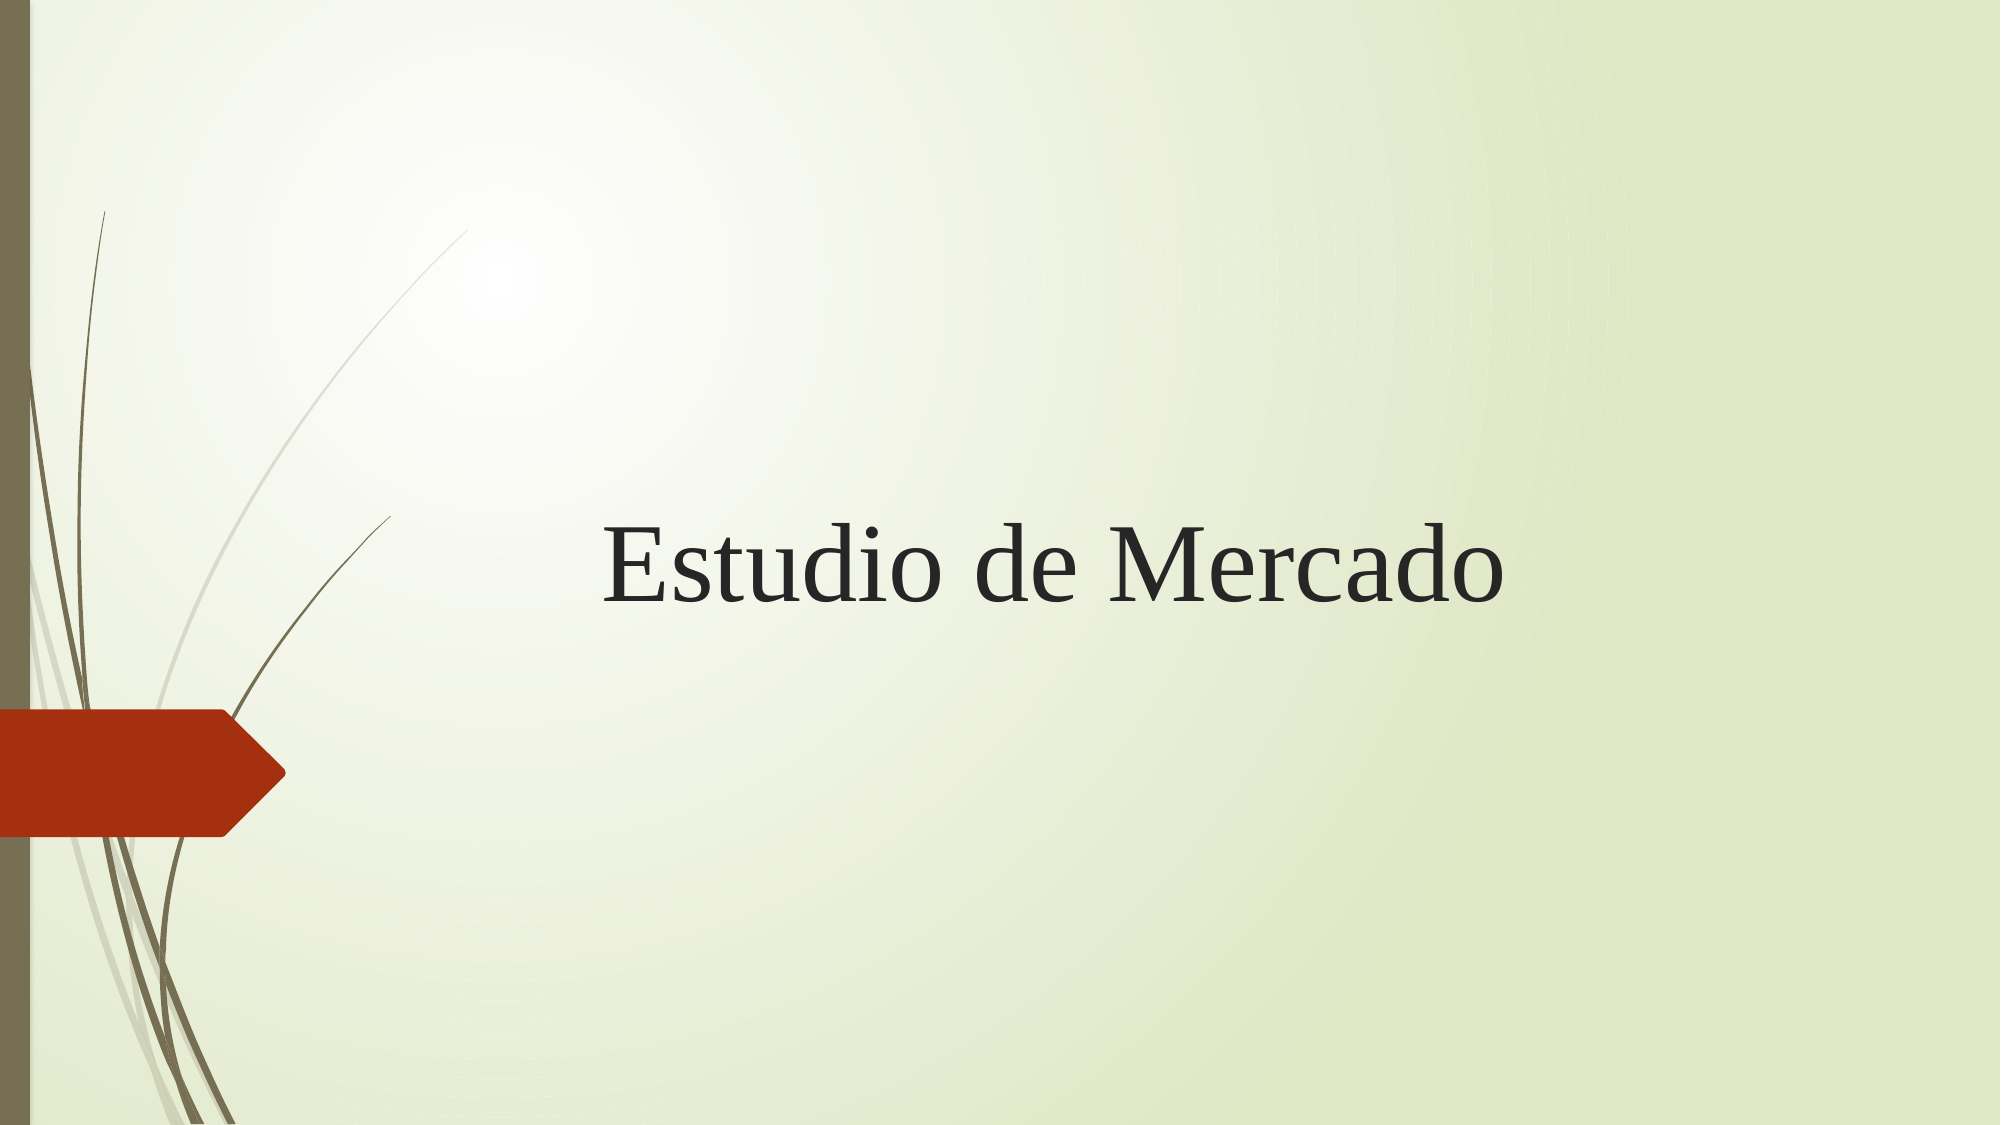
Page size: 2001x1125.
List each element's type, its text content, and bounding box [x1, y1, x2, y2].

text_box Estudio de Mercado [586, 333, 1547, 632]
